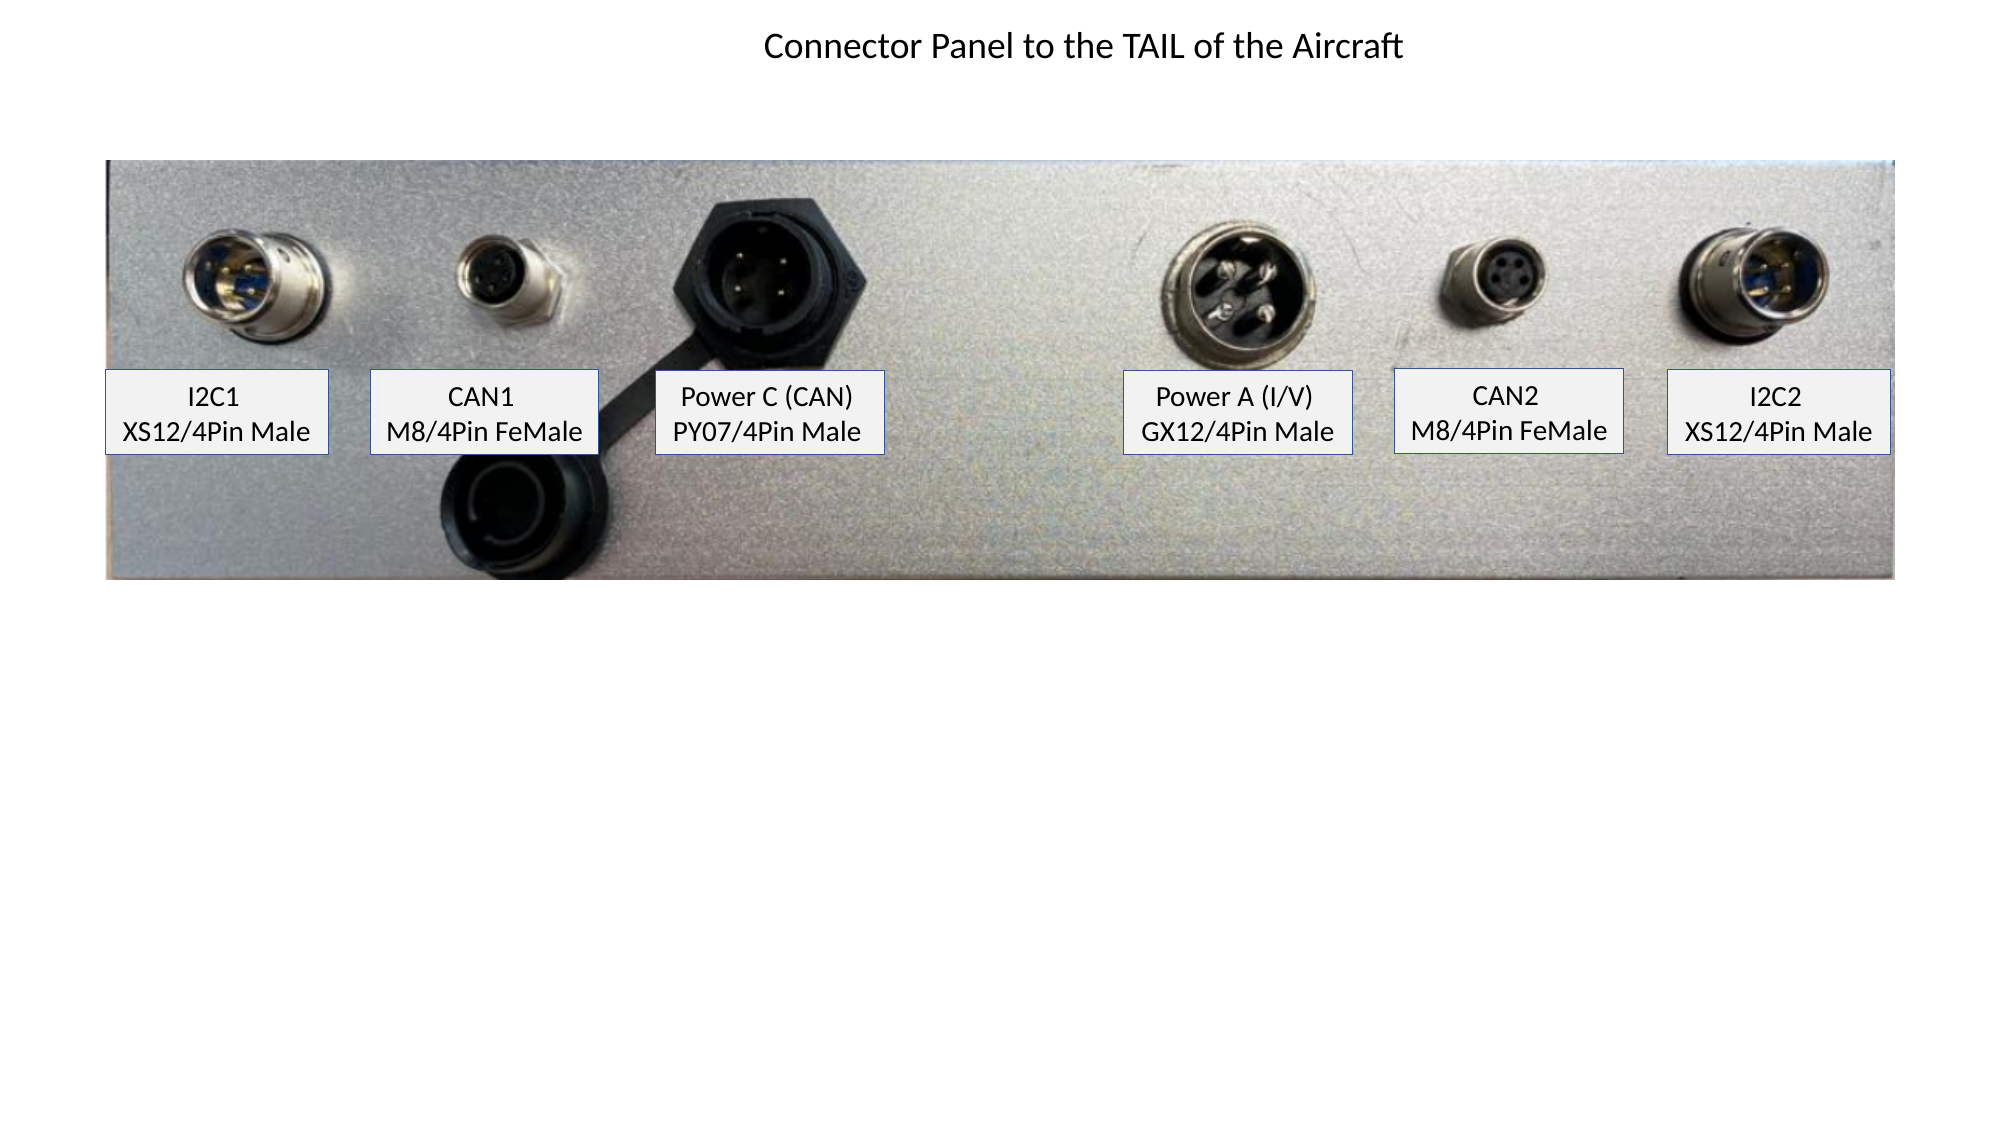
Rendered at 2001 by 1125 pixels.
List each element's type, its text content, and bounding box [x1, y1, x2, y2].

text_box Connector Panel to the TAIL of the Aircraft [749, 13, 790, 74]
picture [107, 0, 1893, 1125]
text_box Power C (CAN) PY07/4Pin Male [655, 370, 790, 455]
text_box Power A (I/V) GX12/4Pin Male [1210, 370, 1353, 455]
text_box Connector Panel to the TAIL of the Aircraft [1210, 13, 1420, 74]
text_box CAN1 M8/4Pin FeMale [370, 369, 599, 455]
text_box I2C1 XS12/4Pin Male [105, 369, 329, 455]
text_box I2C2 XS12/4Pin Male [1667, 369, 1891, 455]
text_box CAN2 M8/4Pin FeMale [1394, 368, 1624, 454]
